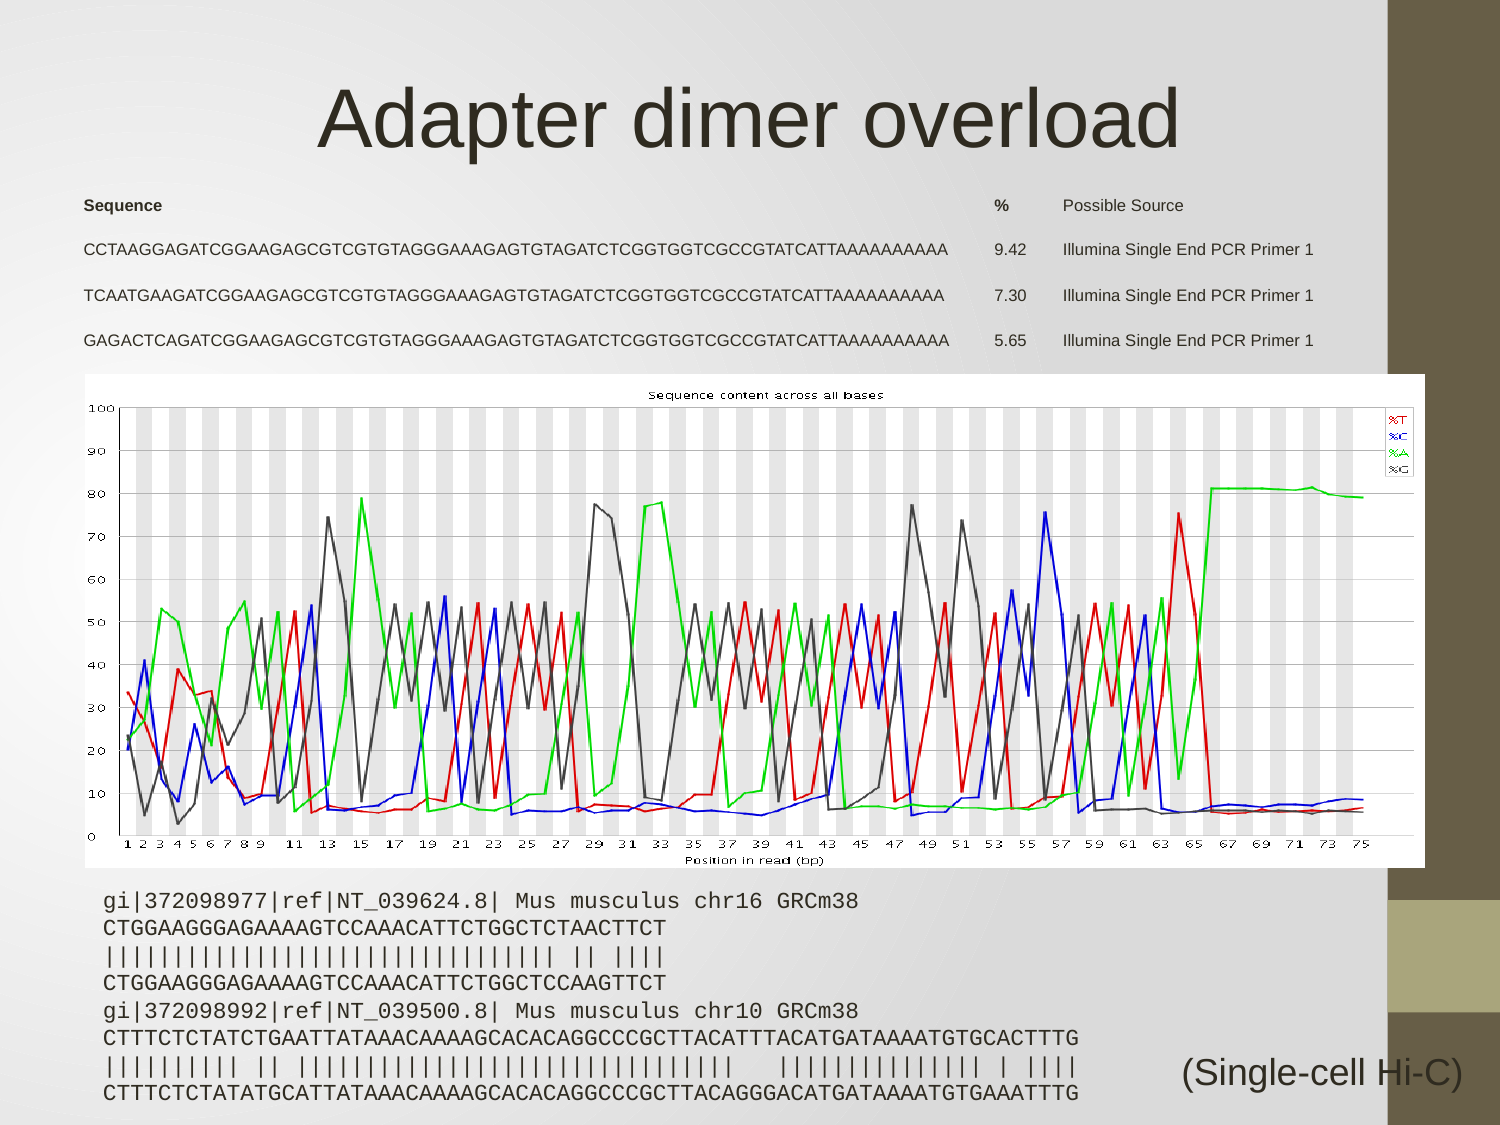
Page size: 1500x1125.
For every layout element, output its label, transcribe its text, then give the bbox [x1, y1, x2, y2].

table_header Possible Source [1049, 189, 1446, 234]
table_cell Illumina Single End PCR Primer 1 [1049, 234, 1446, 280]
table_cell 5.65 [981, 324, 1049, 367]
table_cell 9.42 [981, 234, 1049, 280]
table_cell 7.30 [981, 280, 1049, 324]
text_box (Single-cell Hi-C) [1167, 1041, 1490, 1093]
table_header Sequence [70, 189, 981, 234]
text_box Adapter dimer overload [74, 20, 1425, 189]
picture [85, 374, 1426, 869]
table_cell Illumina Single End PCR Primer 1 [1049, 280, 1446, 324]
table_header % [981, 189, 1049, 234]
table_cell TCAATGAAGATCGGAAGAGCGTCGTGTAGGGAAAGAGTGTAGATCTCGGTGGTCGCCGTATCATTAAAAAAAAAA [70, 280, 981, 324]
table_cell GAGACTCAGATCGGAAGAGCGTCGTGTAGGGAAAGAGTGTAGATCTCGGTGGTCGCCGTATCATTAAAAAAAAAA [70, 324, 981, 369]
text_box gi|372098977|ref|NT_039624.8| Mus musculus chr16 GRCm38 CTGGAAGGGAGAAAAGTCCAAACATTCTGGCTCTAACTTCT ||||||||||||||||||||||||||||||||| || |||| CTGGAAGGGAGAAAAGTCCAAACATTCTGGCTCCAAGTTCT gi|372098992|ref|NT_039500.8| Mus musculus chr10 GRCm38 CTTTCTCTATCTGAATTATAAACAAAAGCACACAGGCCCGCTTACATTTACATGATAAAATGTGCACTTTG |||||||||| || |||||||||||||||||||||||||||||||| ||||||||||||||| | |||| CTTTCTCTATATGCATTATAAACAAAAGCACACAGGCCCGCTTACAGGGACATGATAAAATGTGAAATTTG [89, 878, 1340, 1103]
table_cell Illumina Single End PCR Primer 1 [1049, 324, 1446, 369]
table_cell CCTAAGGAGATCGGAAGAGCGTCGTGTAGGGAAAGAGTGTAGATCTCGGTGGTCGCCGTATCATTAAAAAAAAAA [70, 234, 981, 280]
